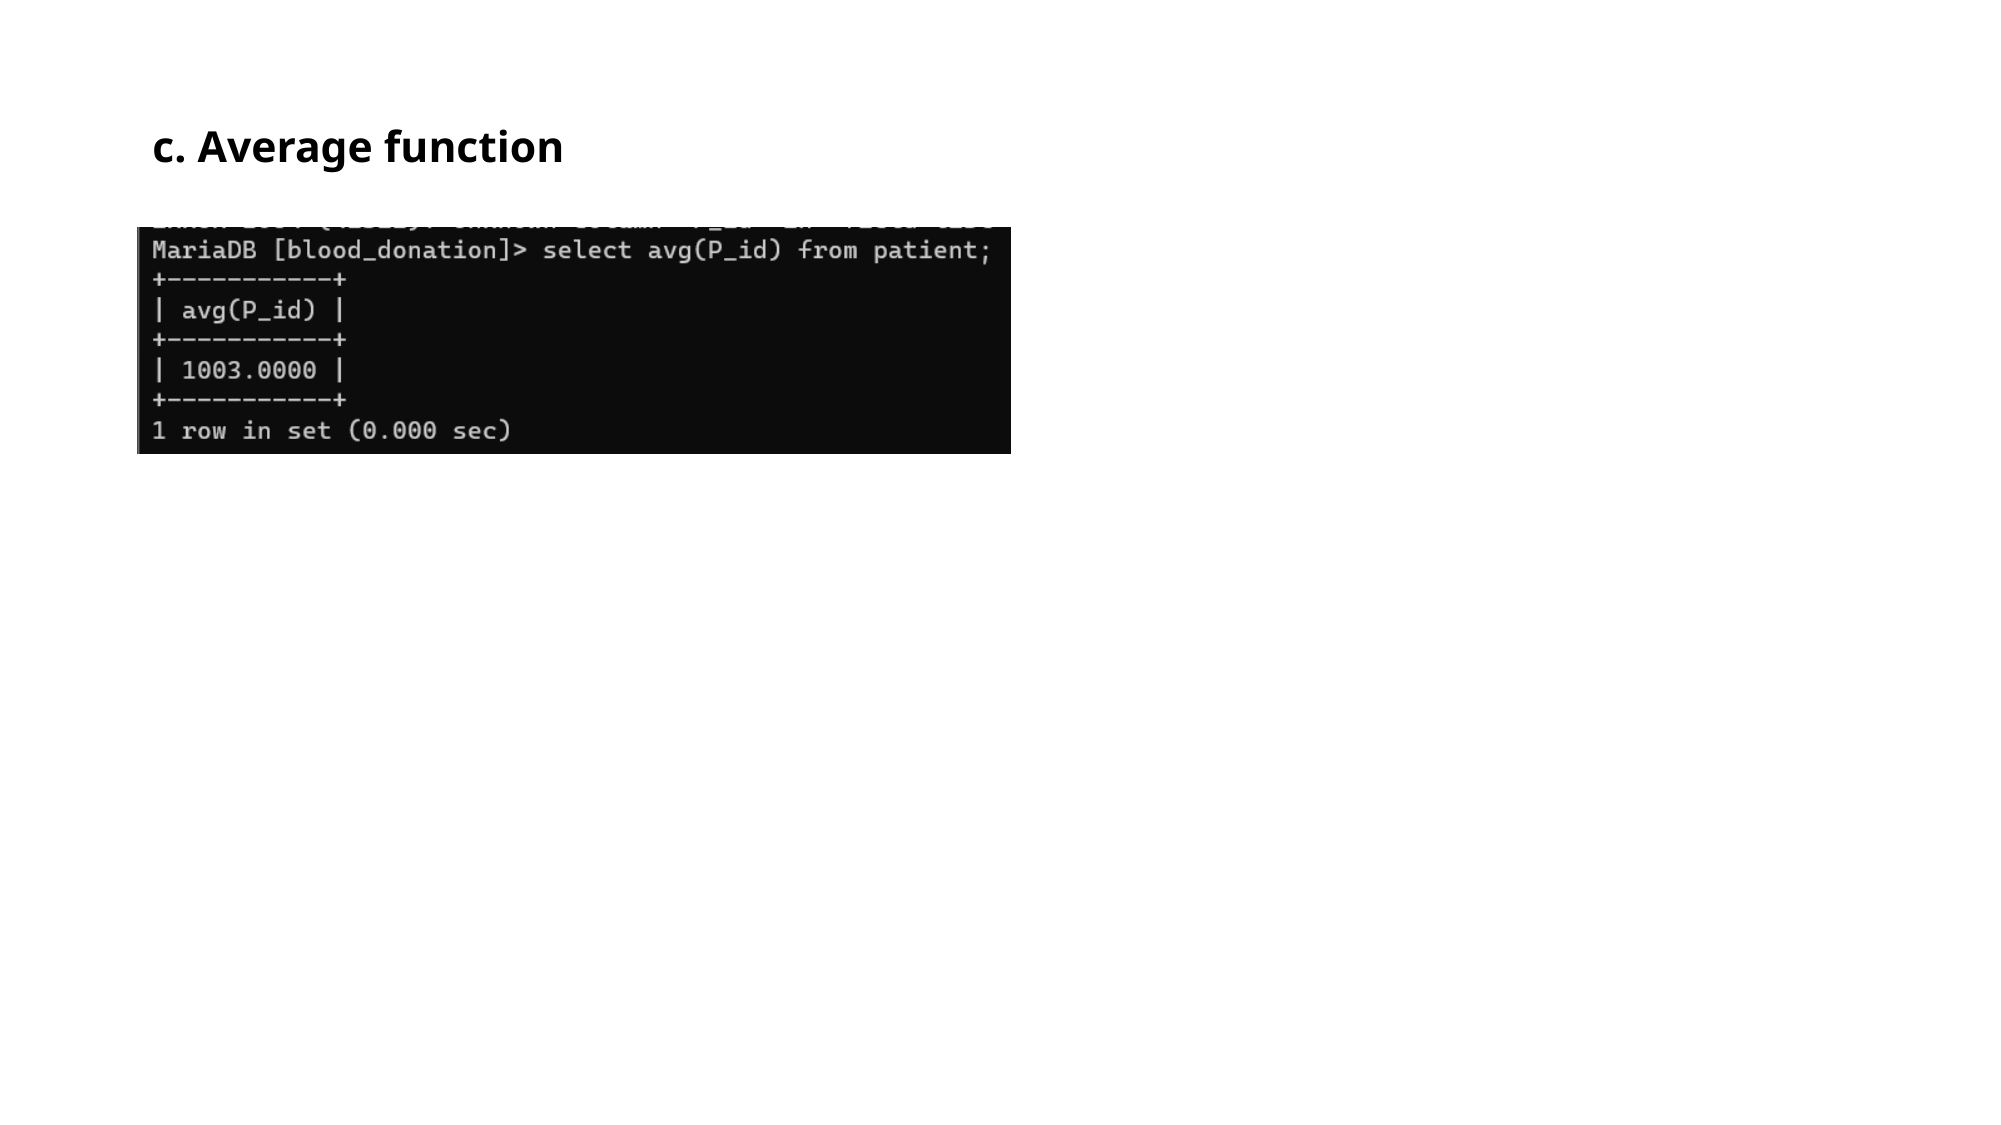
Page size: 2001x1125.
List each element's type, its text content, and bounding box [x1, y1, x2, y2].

title c. Average function [137, 59, 1863, 278]
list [137, 227, 1010, 454]
